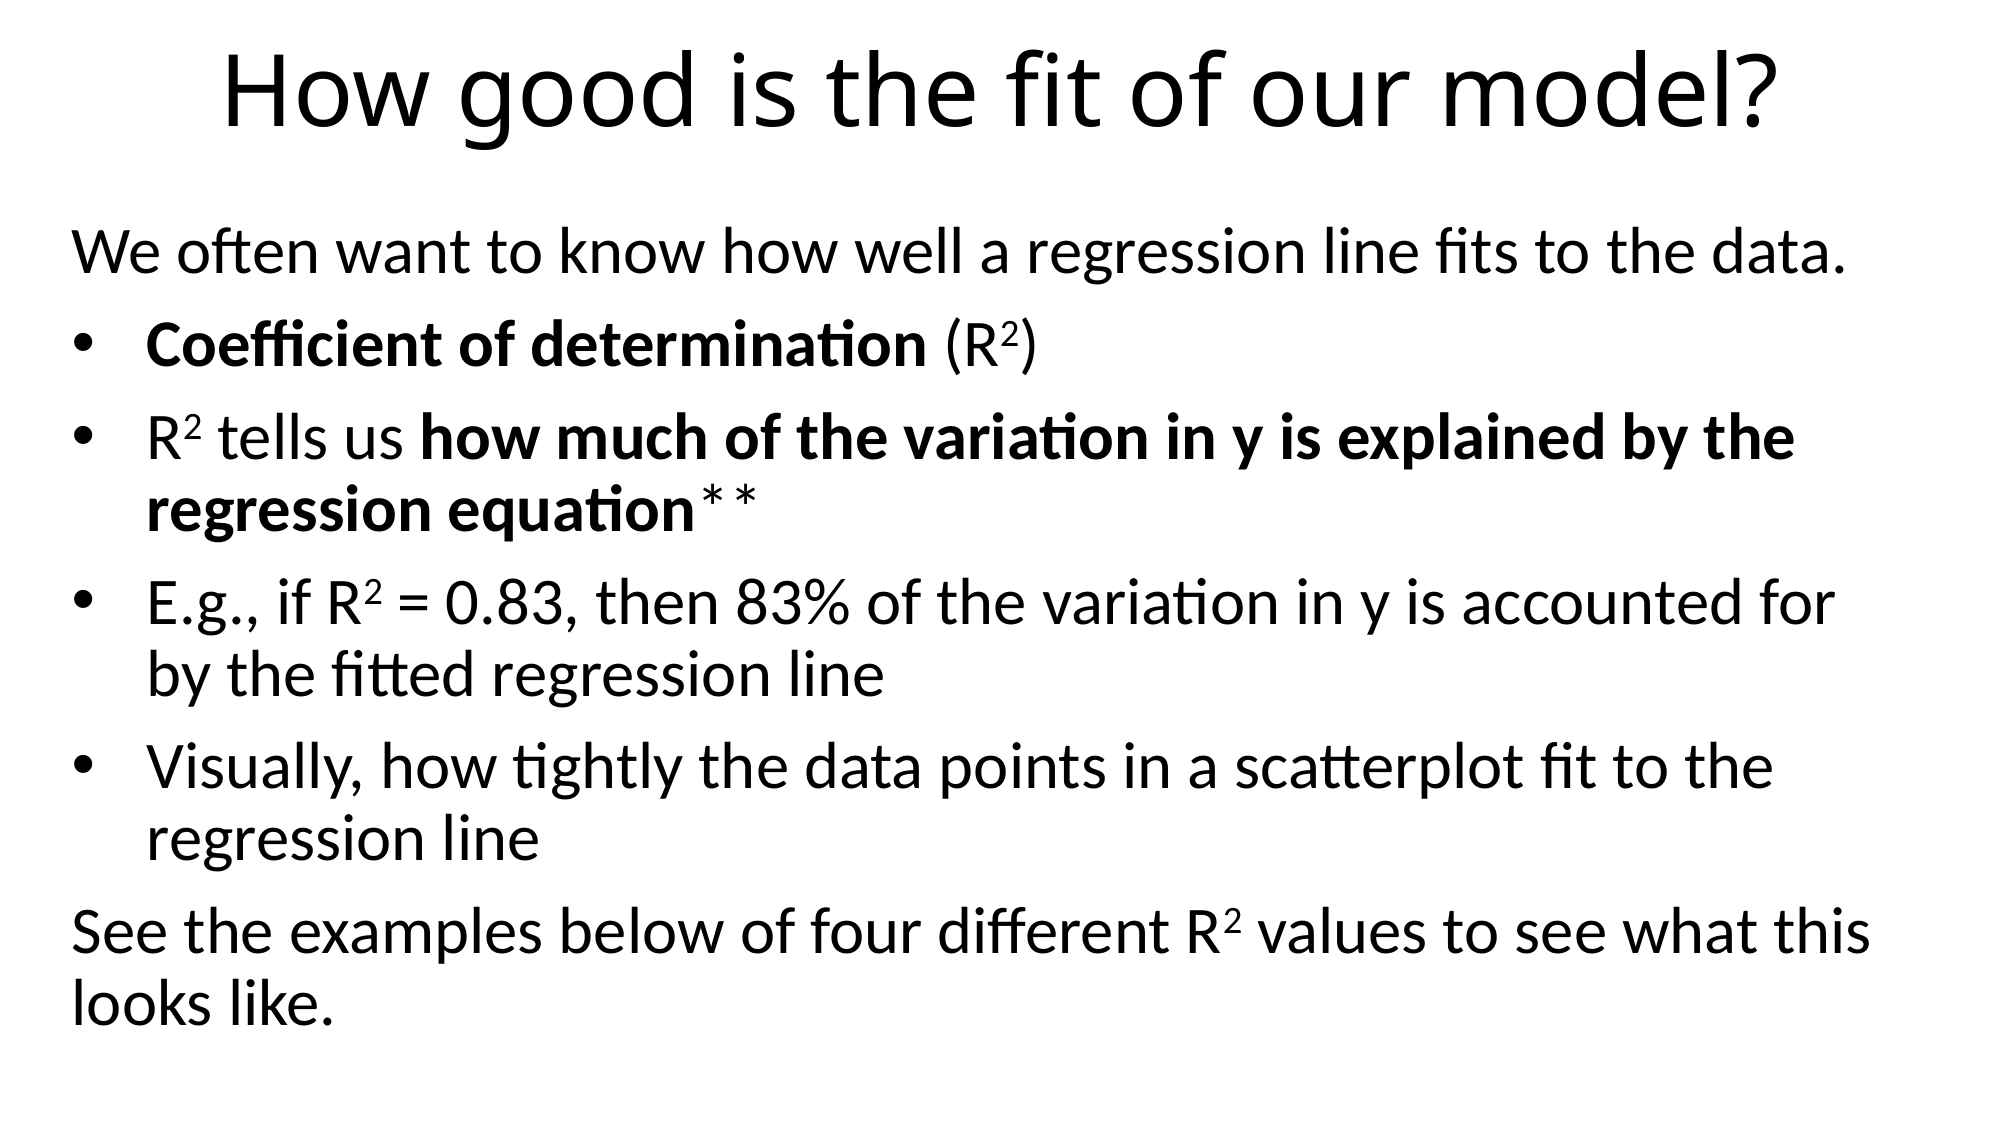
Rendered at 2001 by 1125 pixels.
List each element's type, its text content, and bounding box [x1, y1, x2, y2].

title How good is the fit of our model? [0, 0, 2000, 156]
subtitle We often want to know how well a regression line fits to the data. Coefficient of determination (R2) R2 tells us how much of the variation in y is explained by the regression equation** E.g., if R2 = 0.83, then 83% of the variation in y is accounted for by the fitted regression line Visually, how tightly the data points in a scatterplot fit to the regression line See the examples below of four different R2 values to see what this looks like. [56, 208, 1930, 1073]
